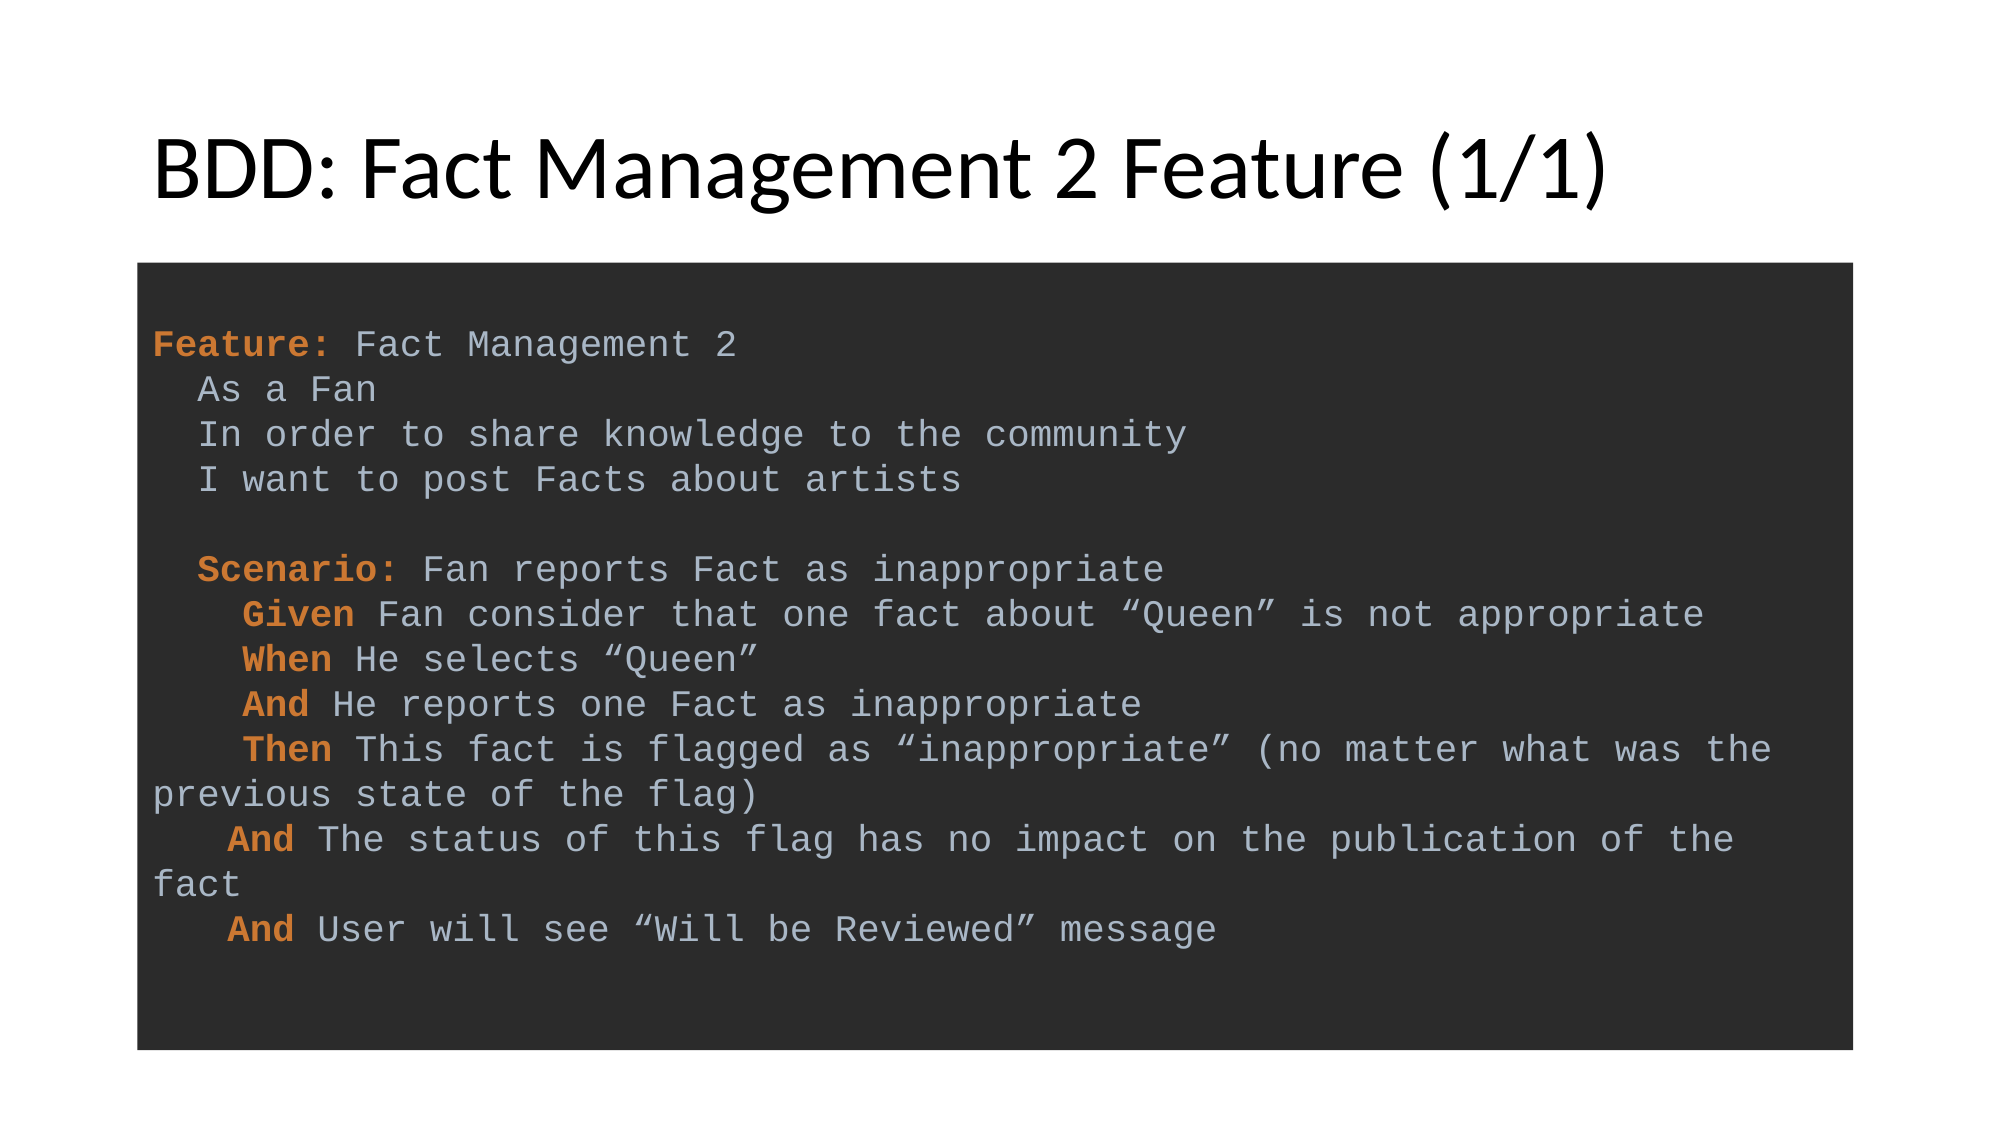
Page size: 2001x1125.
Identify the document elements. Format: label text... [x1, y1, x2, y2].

title BDD: Fact Management 2 Feature (1/1) [137, 59, 1863, 278]
list Feature: Fact Management 2 As a Fan In order to share knowledge to the community I want to post Facts about artists Scenario: Fan reports Fact as inappropriate Given Fan consider that one fact about “Queen” is not appropriate When He selects “Queen” And He reports one Fact as inappropriate Then This fact is flagged as “inappropriate” (no matter what was the previous state of the flag) And The status of this flag has no impact on the publication of the fact And User will see “Will be Reviewed” message [137, 262, 1854, 1051]
